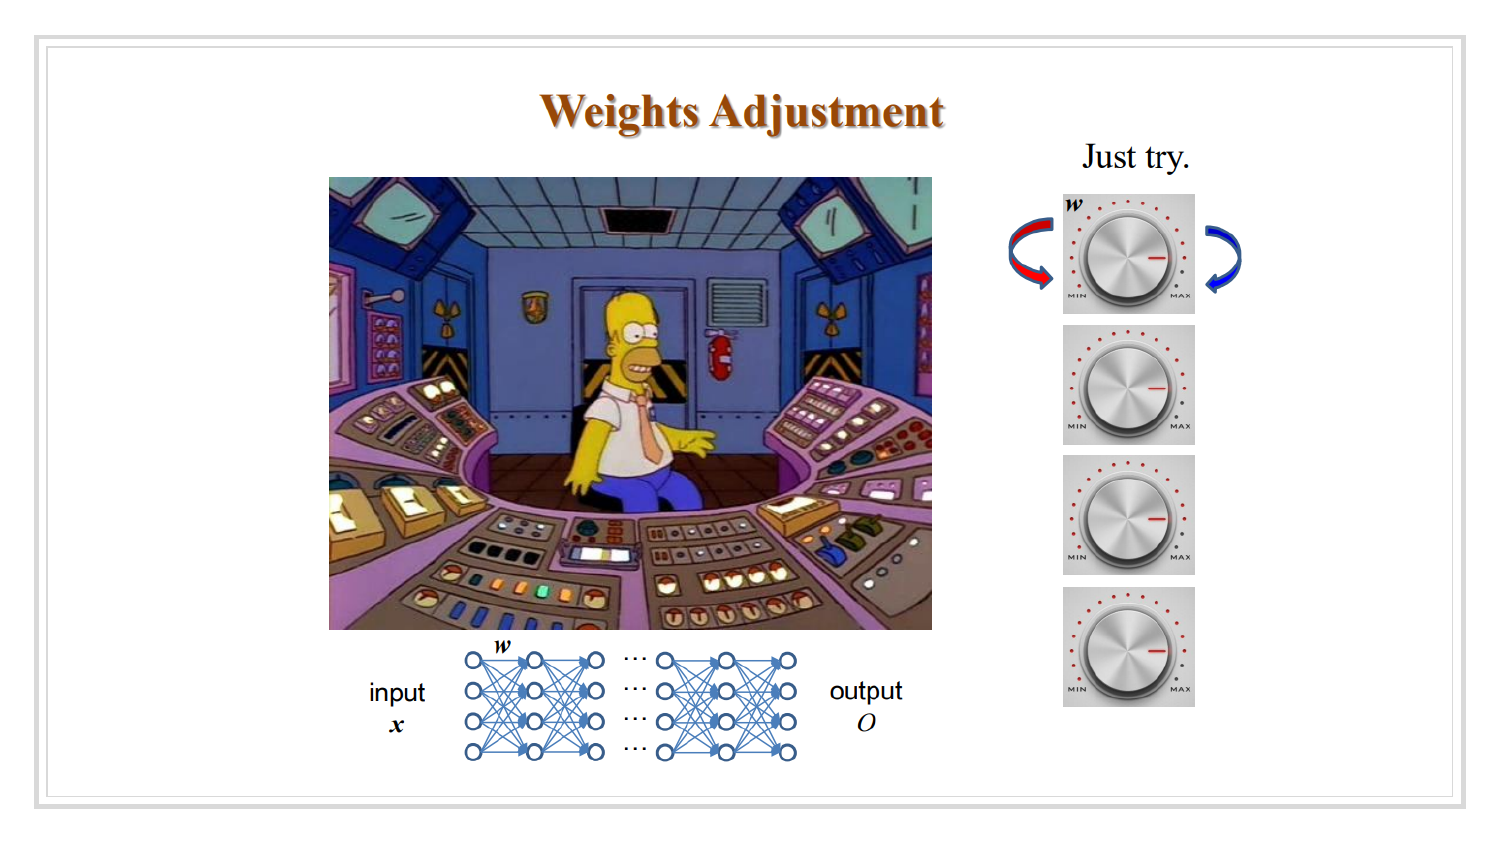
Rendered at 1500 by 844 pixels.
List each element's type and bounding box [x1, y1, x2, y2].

picture [248, 78, 1252, 790]
